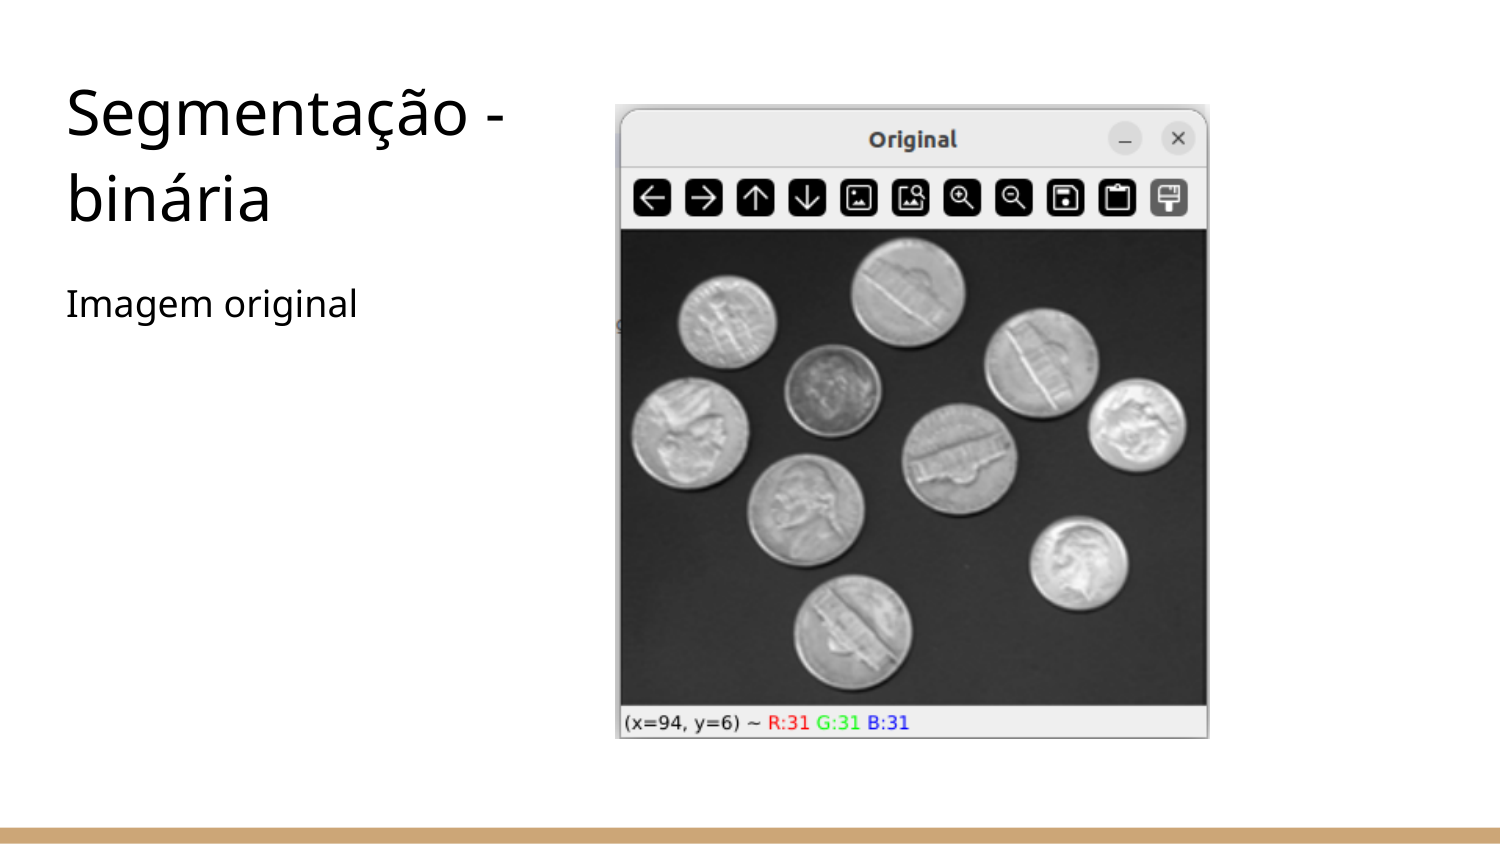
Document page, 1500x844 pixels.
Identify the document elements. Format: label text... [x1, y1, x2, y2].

title Segmentação - binária [51, 51, 1449, 255]
list Imagem original [51, 255, 1449, 752]
picture [615, 104, 1210, 740]
